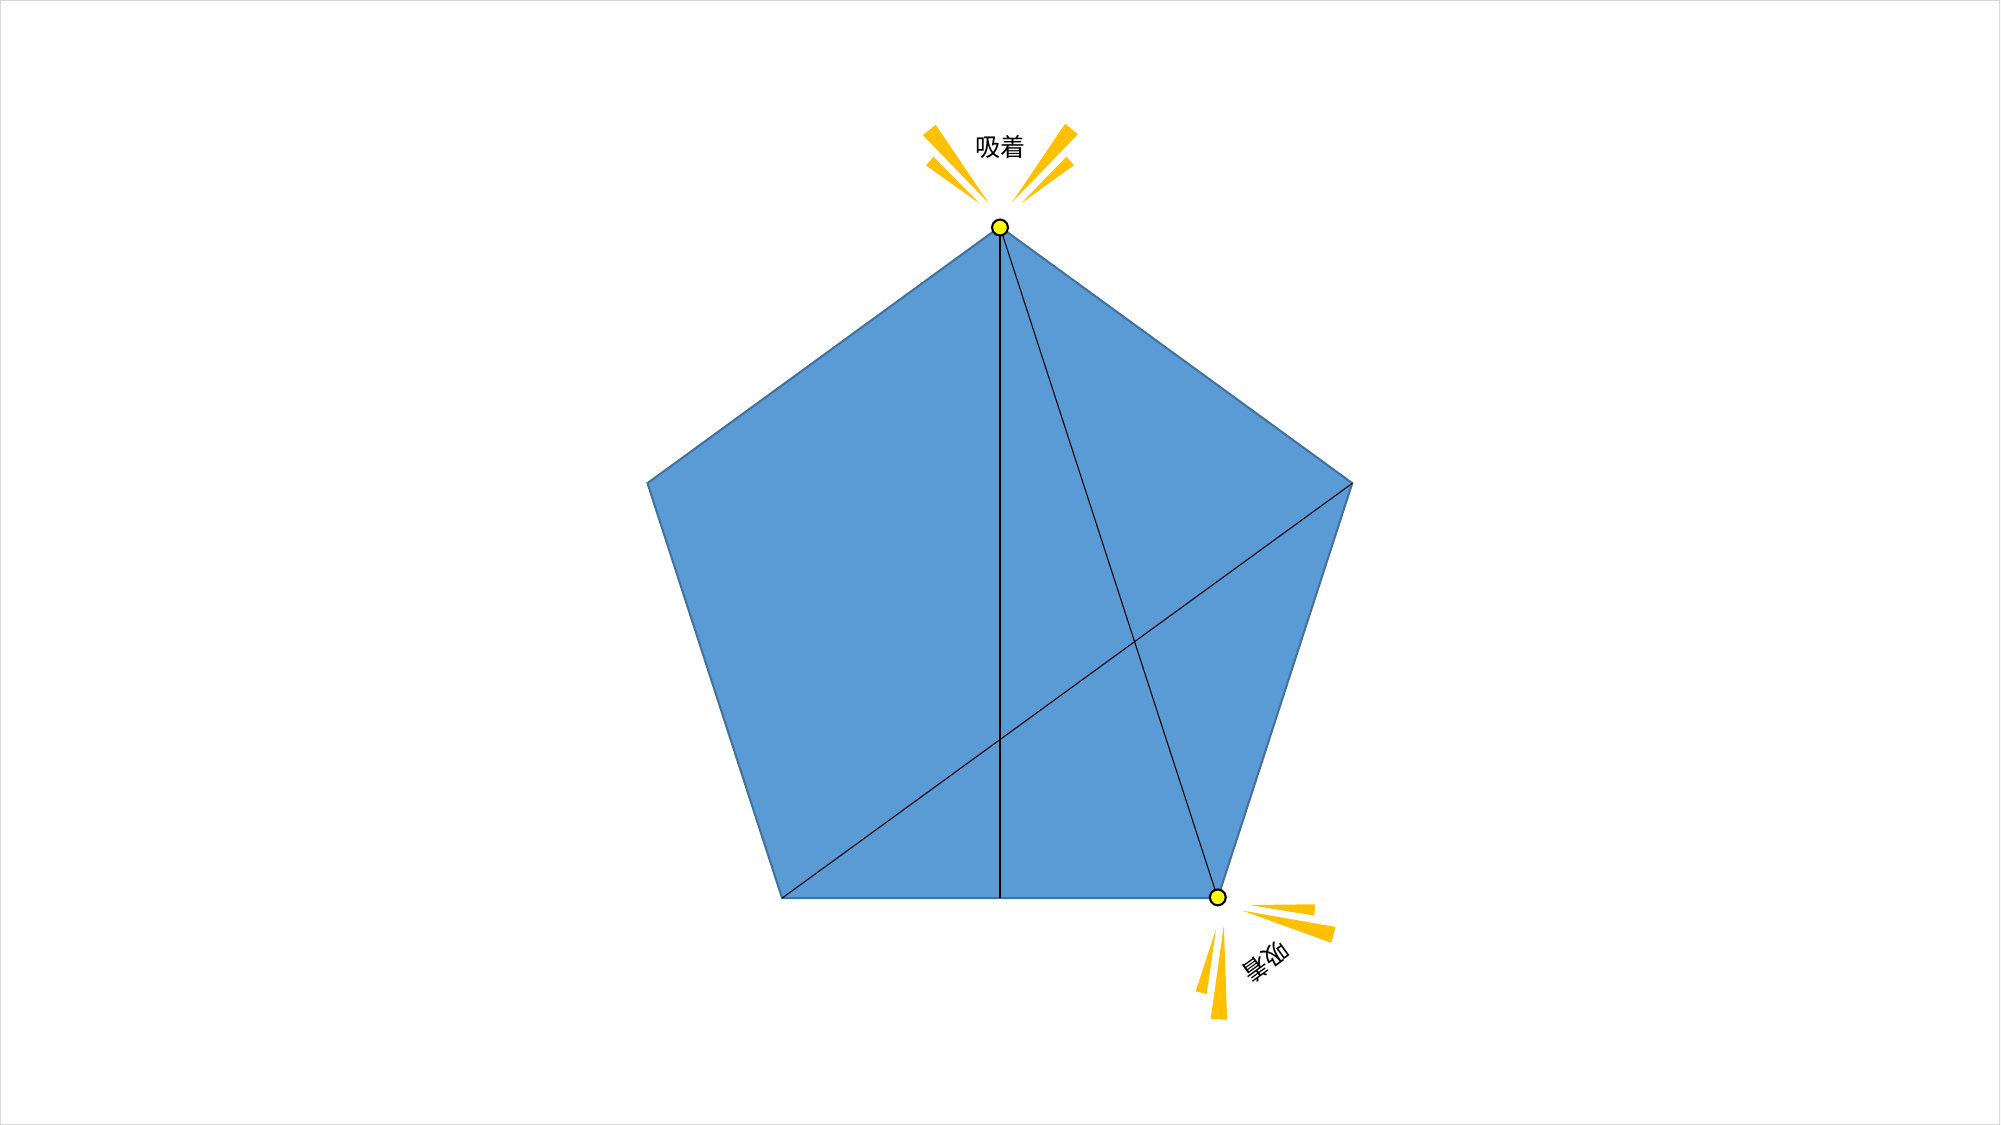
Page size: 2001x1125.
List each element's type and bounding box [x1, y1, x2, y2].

text_box [1218, 384, 1354, 485]
text_box [999, 226, 1218, 483]
text_box [782, 483, 1353, 899]
text_box [921, 118, 1079, 214]
text_box [990, 218, 1009, 237]
text_box [1176, 899, 1334, 995]
text_box [646, 231, 1176, 900]
